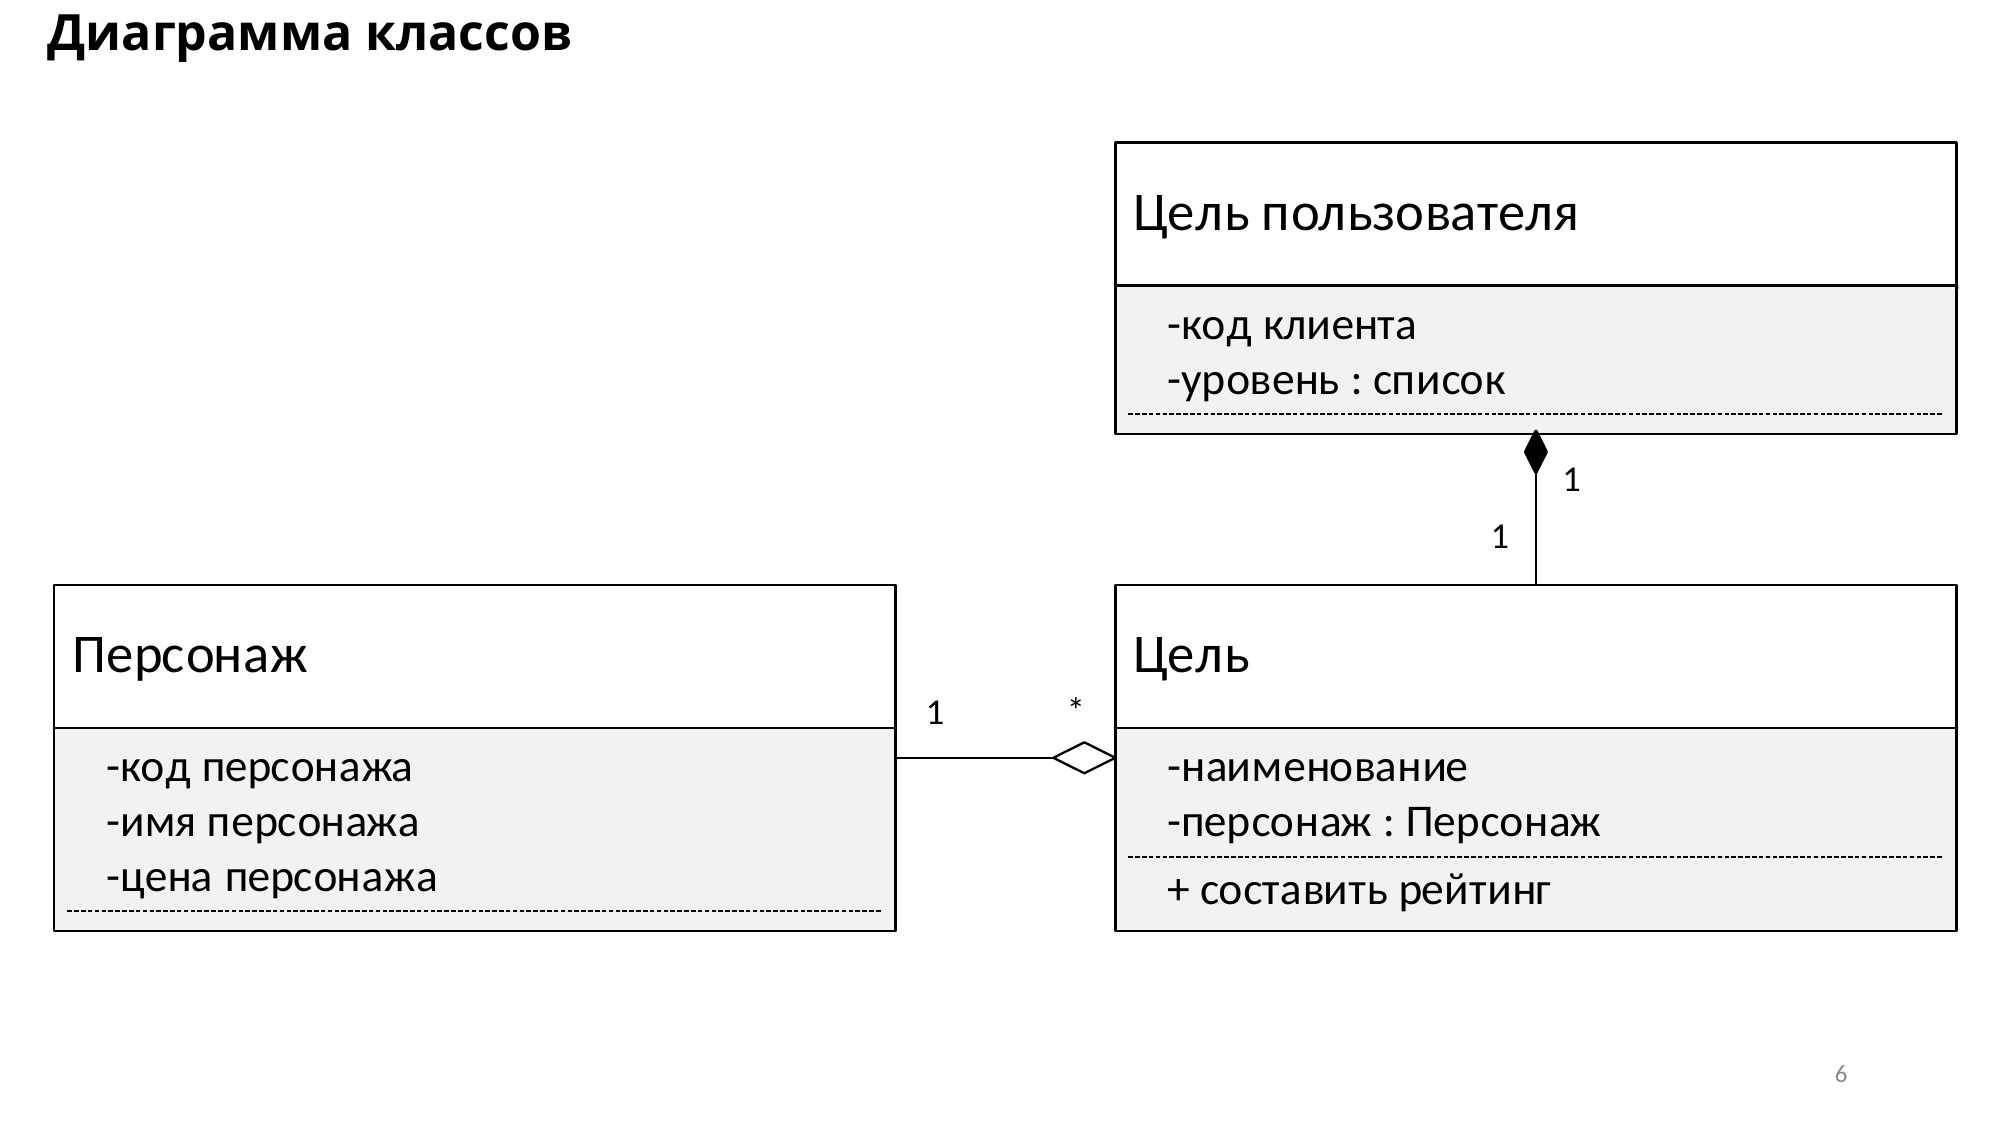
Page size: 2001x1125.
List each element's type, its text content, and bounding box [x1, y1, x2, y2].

picture [40, 102, 1959, 1125]
text_box Диаграмма классов [32, 0, 1752, 218]
